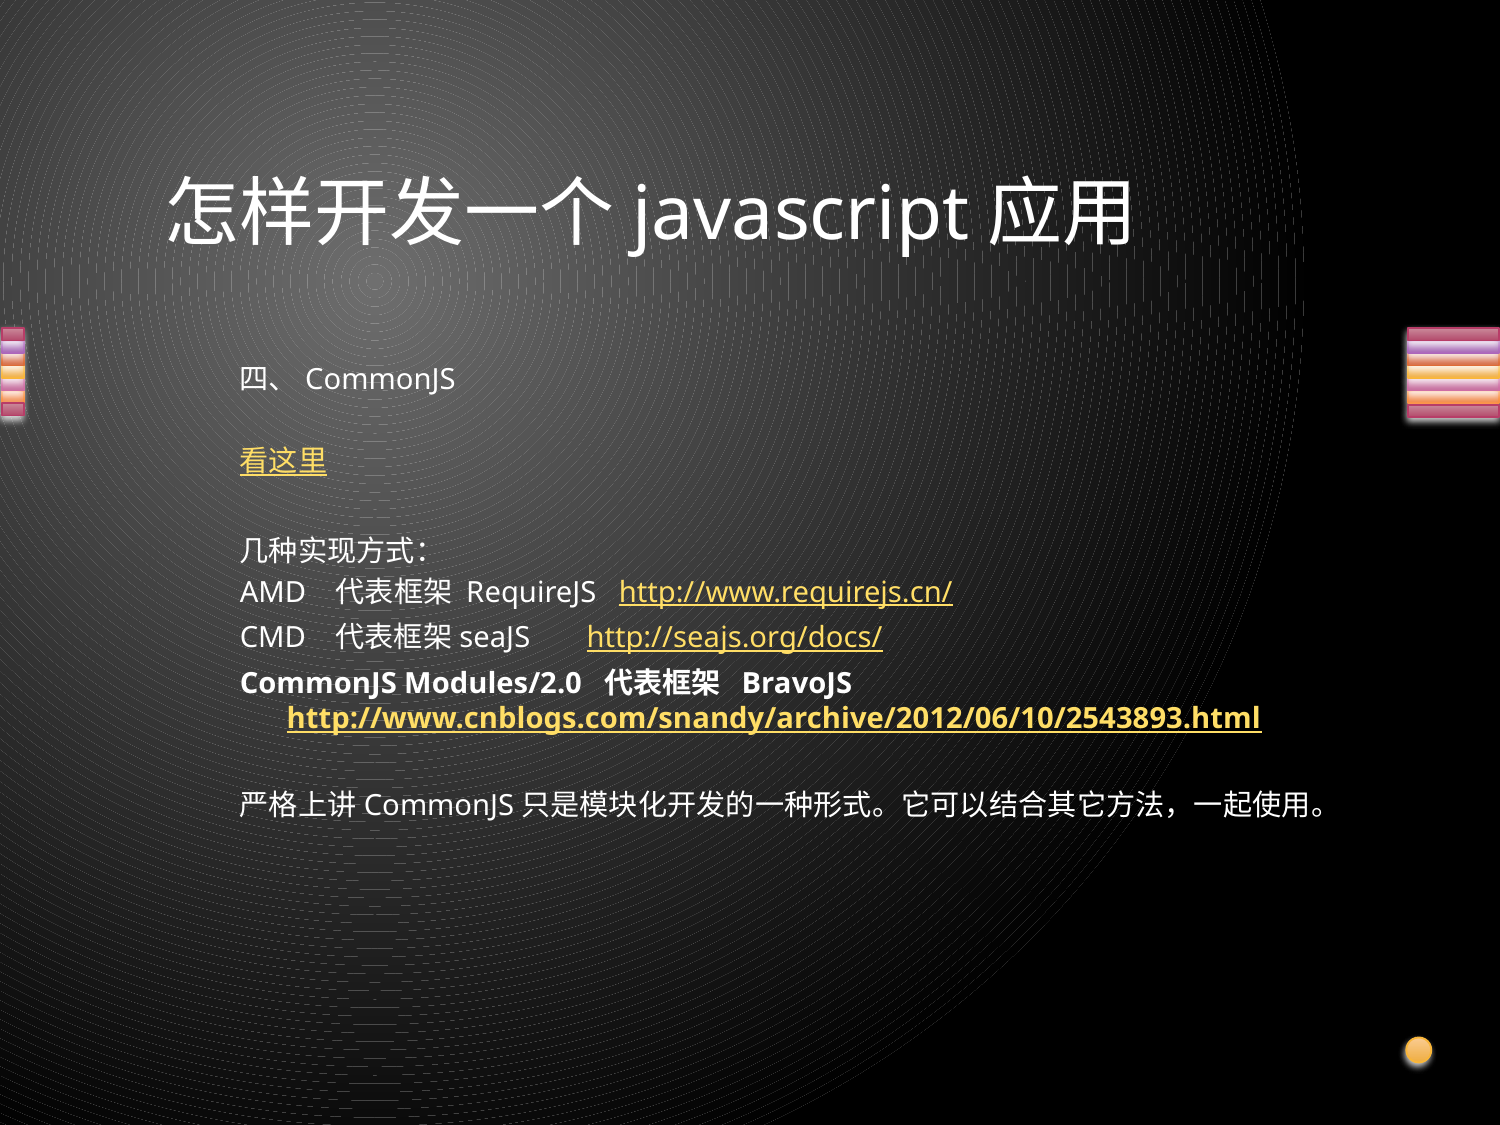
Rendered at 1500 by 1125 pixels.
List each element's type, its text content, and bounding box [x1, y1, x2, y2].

list 四、CommonJS 看这里 几种实现方式： AMD 代表框架 RequireJS http://www.requirejs.cn/ CMD 代表框架seaJS http://seajs.org/docs/ CommonJS Modules/2.0 代表框架 BravoJS http://www.cnblogs.com/snandy/archive/2012/06/10/2543893.html 严格上讲CommonJS只是模块化开发的一种形式。它可以结合其它方法，一起使用。 [150, 312, 1375, 1005]
title 怎样开发一个javascript应用 [150, 75, 1413, 263]
